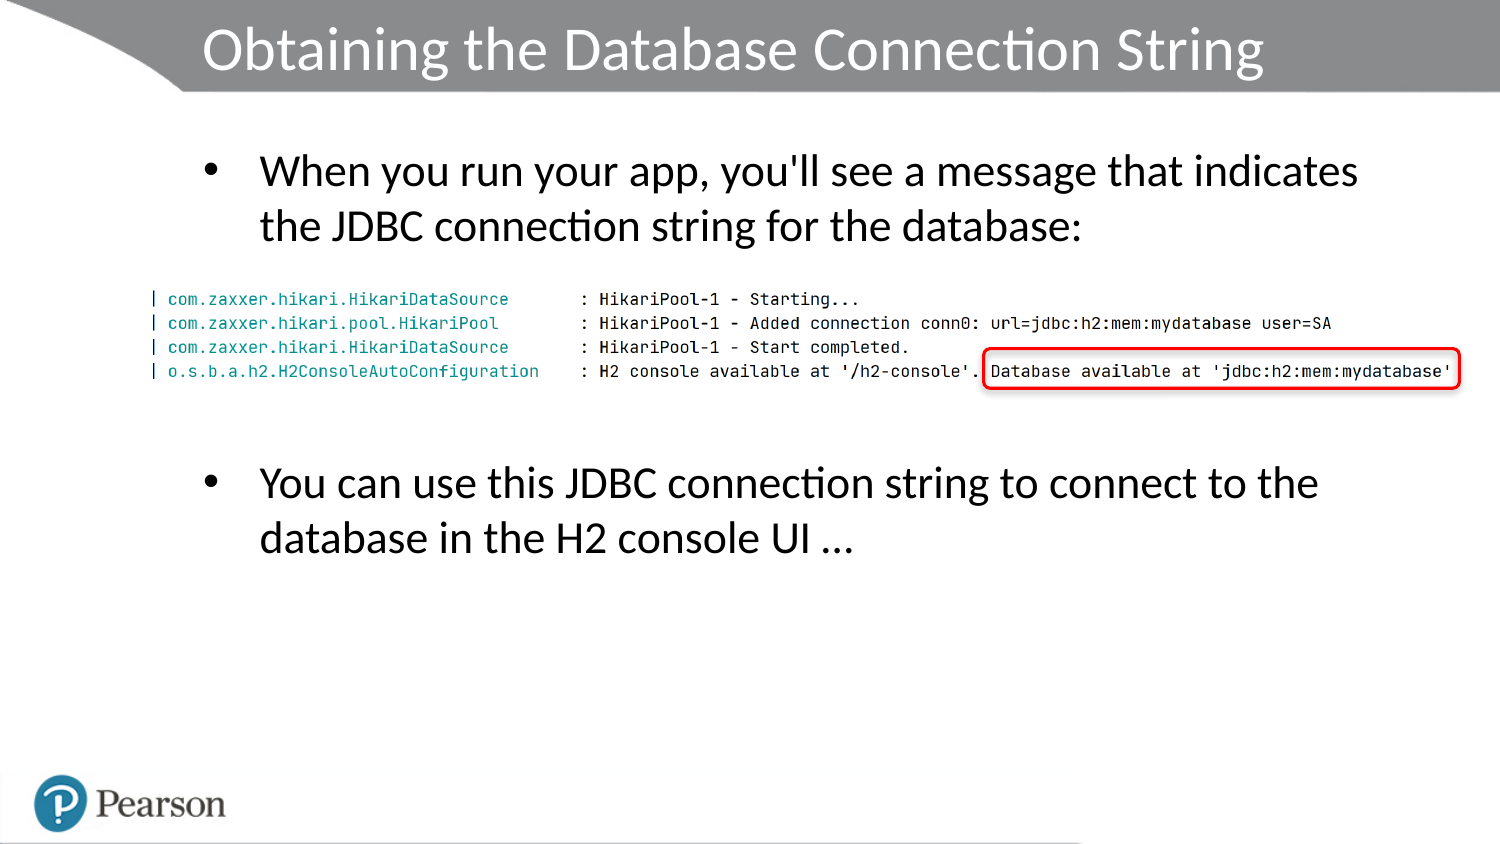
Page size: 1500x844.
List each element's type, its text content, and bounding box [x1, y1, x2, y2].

list When you run your app, you'll see a message that indicates the JDBC connection string for the database: You can use this JDBC connection string to connect to the database in the H2 console UI … [188, 133, 1425, 283]
picture [0, 0, 1500, 844]
list When you run your app, you'll see a message that indicates the JDBC connection string for the database: You can use this JDBC connection string to connect to the database in the H2 console UI … [188, 394, 1425, 716]
title Obtaining the Database Connection String [187, 0, 1426, 93]
